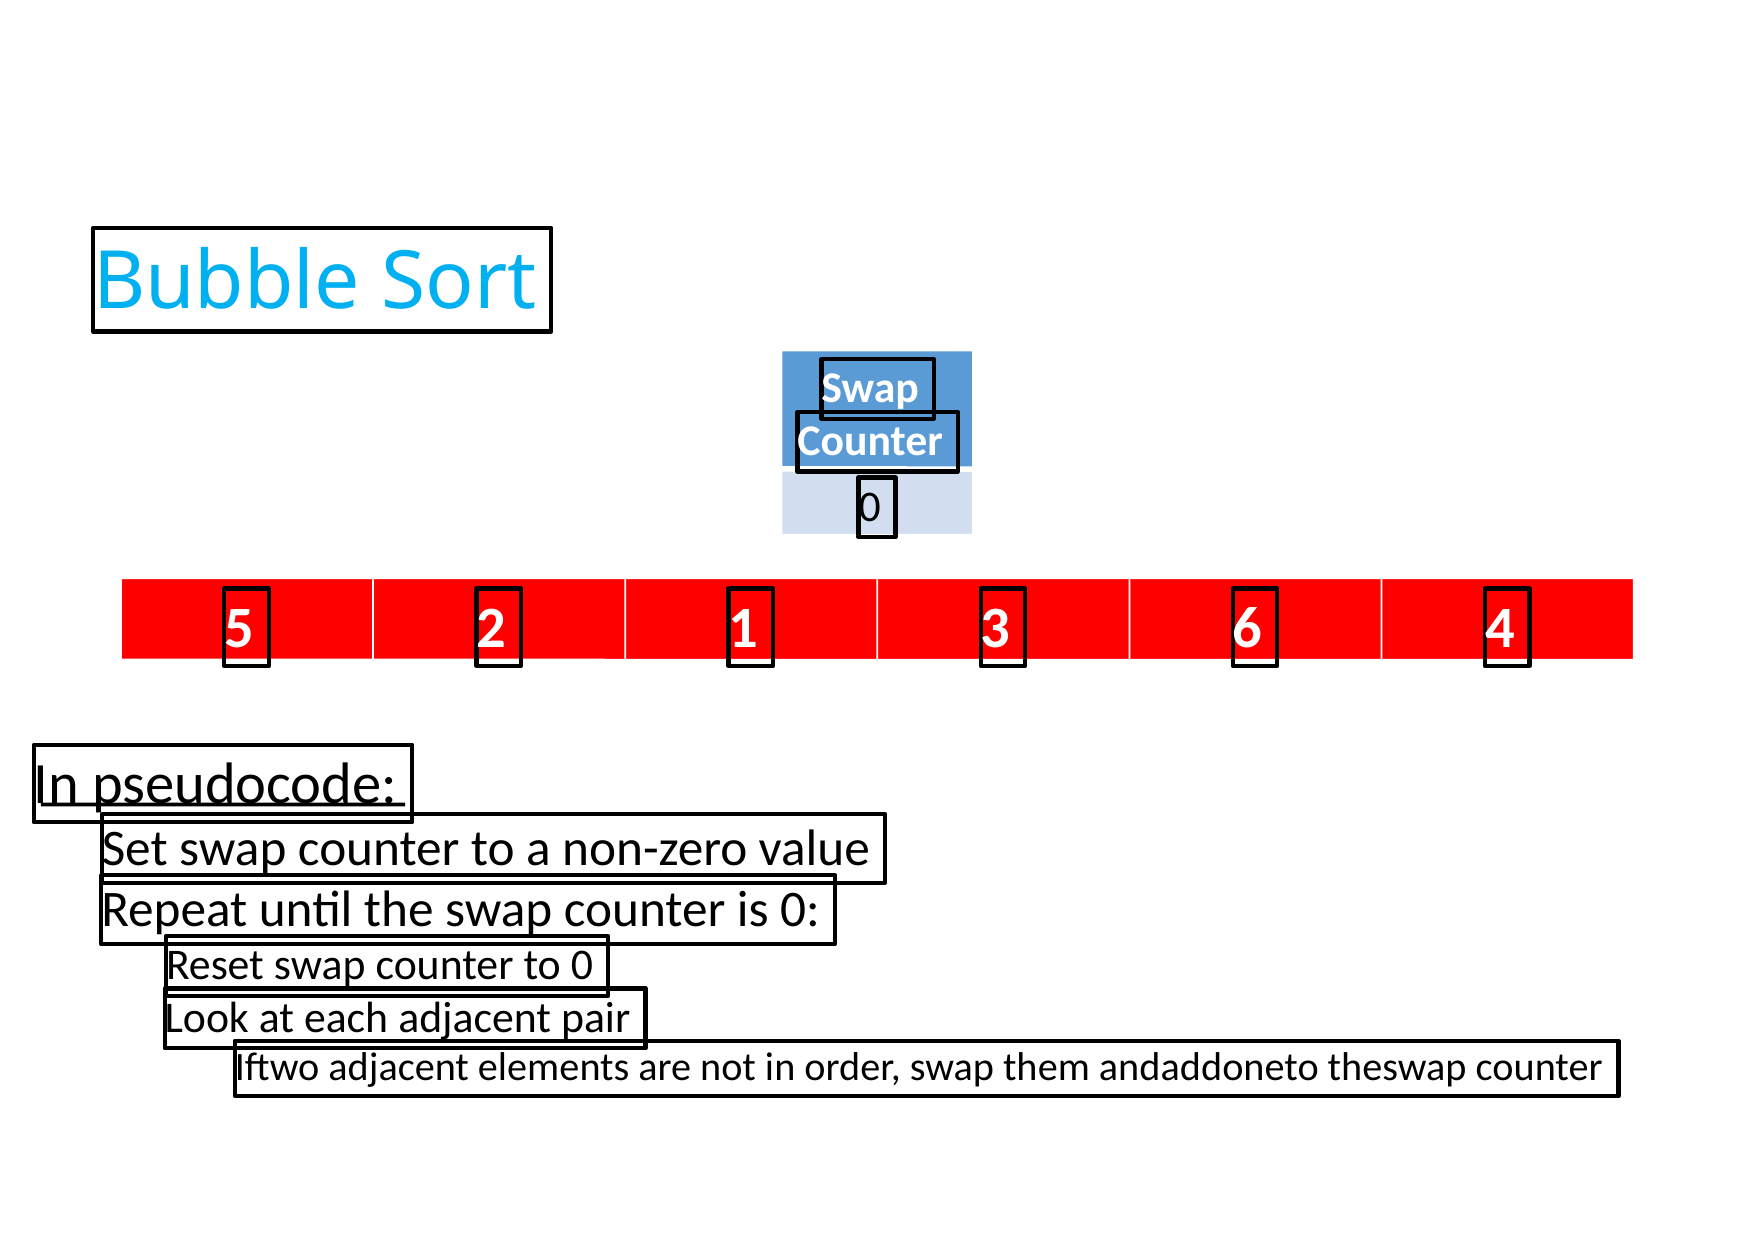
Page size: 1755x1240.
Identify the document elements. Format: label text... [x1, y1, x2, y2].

text_box [784, 353, 970, 466]
text_box 1 [726, 586, 775, 668]
text_box [1384, 581, 1631, 659]
text_box Swap [819, 357, 936, 410]
text_box [1279, 659, 1483, 664]
text_box [875, 581, 880, 659]
text_box Look at each adjacent pair [163, 986, 648, 1050]
text_box [780, 532, 856, 537]
text_box 3 [979, 586, 1027, 668]
text_box [376, 581, 623, 659]
text_box [784, 472, 970, 532]
text_box [1132, 581, 1379, 659]
text_box 6 [1231, 586, 1279, 668]
text_box [0, 124, 1755, 1115]
text_box [779, 349, 784, 536]
text_box [1631, 577, 1636, 665]
text_box 4 [1483, 586, 1532, 668]
text_box [523, 659, 726, 664]
text_box [1532, 659, 1635, 664]
text_box Repeat until the swap counter is 0: [99, 873, 837, 946]
text_box [970, 349, 976, 536]
text_box 2 [474, 586, 523, 668]
text_box Iftwo adjacent elements are not in order, swap them andaddoneto theswap counter [233, 1039, 1621, 1098]
text_box [118, 577, 124, 665]
text_box Set swap counter to a non-zero value [100, 812, 887, 885]
text_box [1379, 581, 1384, 659]
text_box Counter [795, 410, 960, 474]
text_box [775, 659, 979, 664]
text_box [880, 581, 1127, 659]
text_box In pseudocode: [32, 743, 414, 824]
text_box [780, 348, 974, 353]
text_box [124, 581, 370, 659]
text_box Reset swap counter to 0 [164, 934, 610, 986]
text_box [1127, 581, 1132, 659]
text_box [623, 581, 628, 659]
text_box 0 [856, 475, 898, 539]
text_box [1027, 659, 1231, 664]
text_box [628, 581, 875, 659]
text_box [271, 659, 474, 664]
text_box Bubble Sort [91, 226, 553, 334]
text_box 5 [222, 586, 271, 668]
text_box [898, 532, 974, 537]
text_box [784, 466, 795, 472]
text_box [119, 576, 1635, 581]
text_box [119, 659, 222, 664]
text_box [370, 581, 376, 659]
text_box [960, 466, 970, 472]
